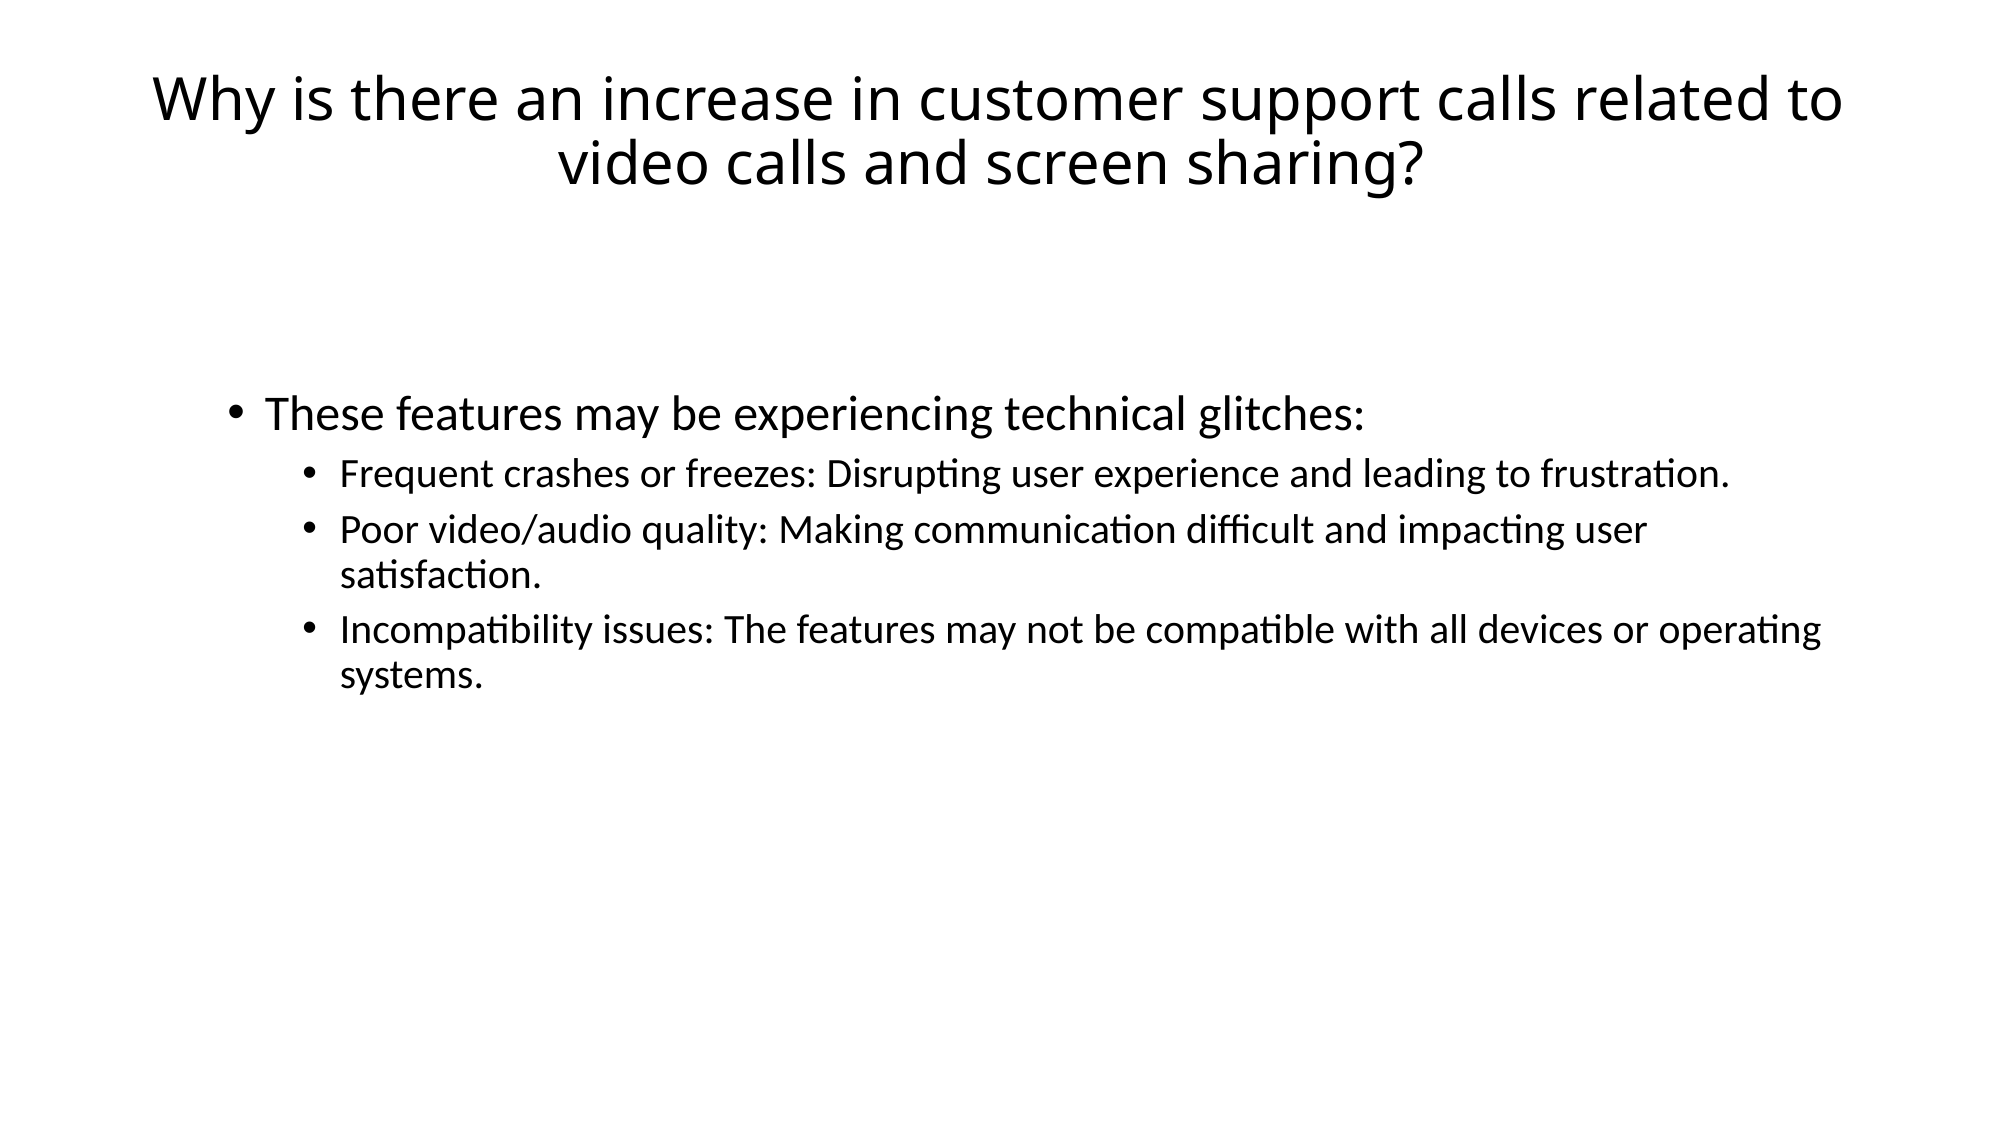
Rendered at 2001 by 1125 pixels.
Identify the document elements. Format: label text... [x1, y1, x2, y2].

list These features may be experiencing technical glitches: Frequent crashes or freezes: Disrupting user experience and leading to frustration. Poor video/audio quality: Making communication difficult and impacting user satisfaction. Incompatibility issues: The features may not be compatible with all devices or operating systems. [137, 299, 1863, 1014]
title Why is there an increase in customer support calls related to video calls and screen sharing? [137, 59, 1863, 278]
